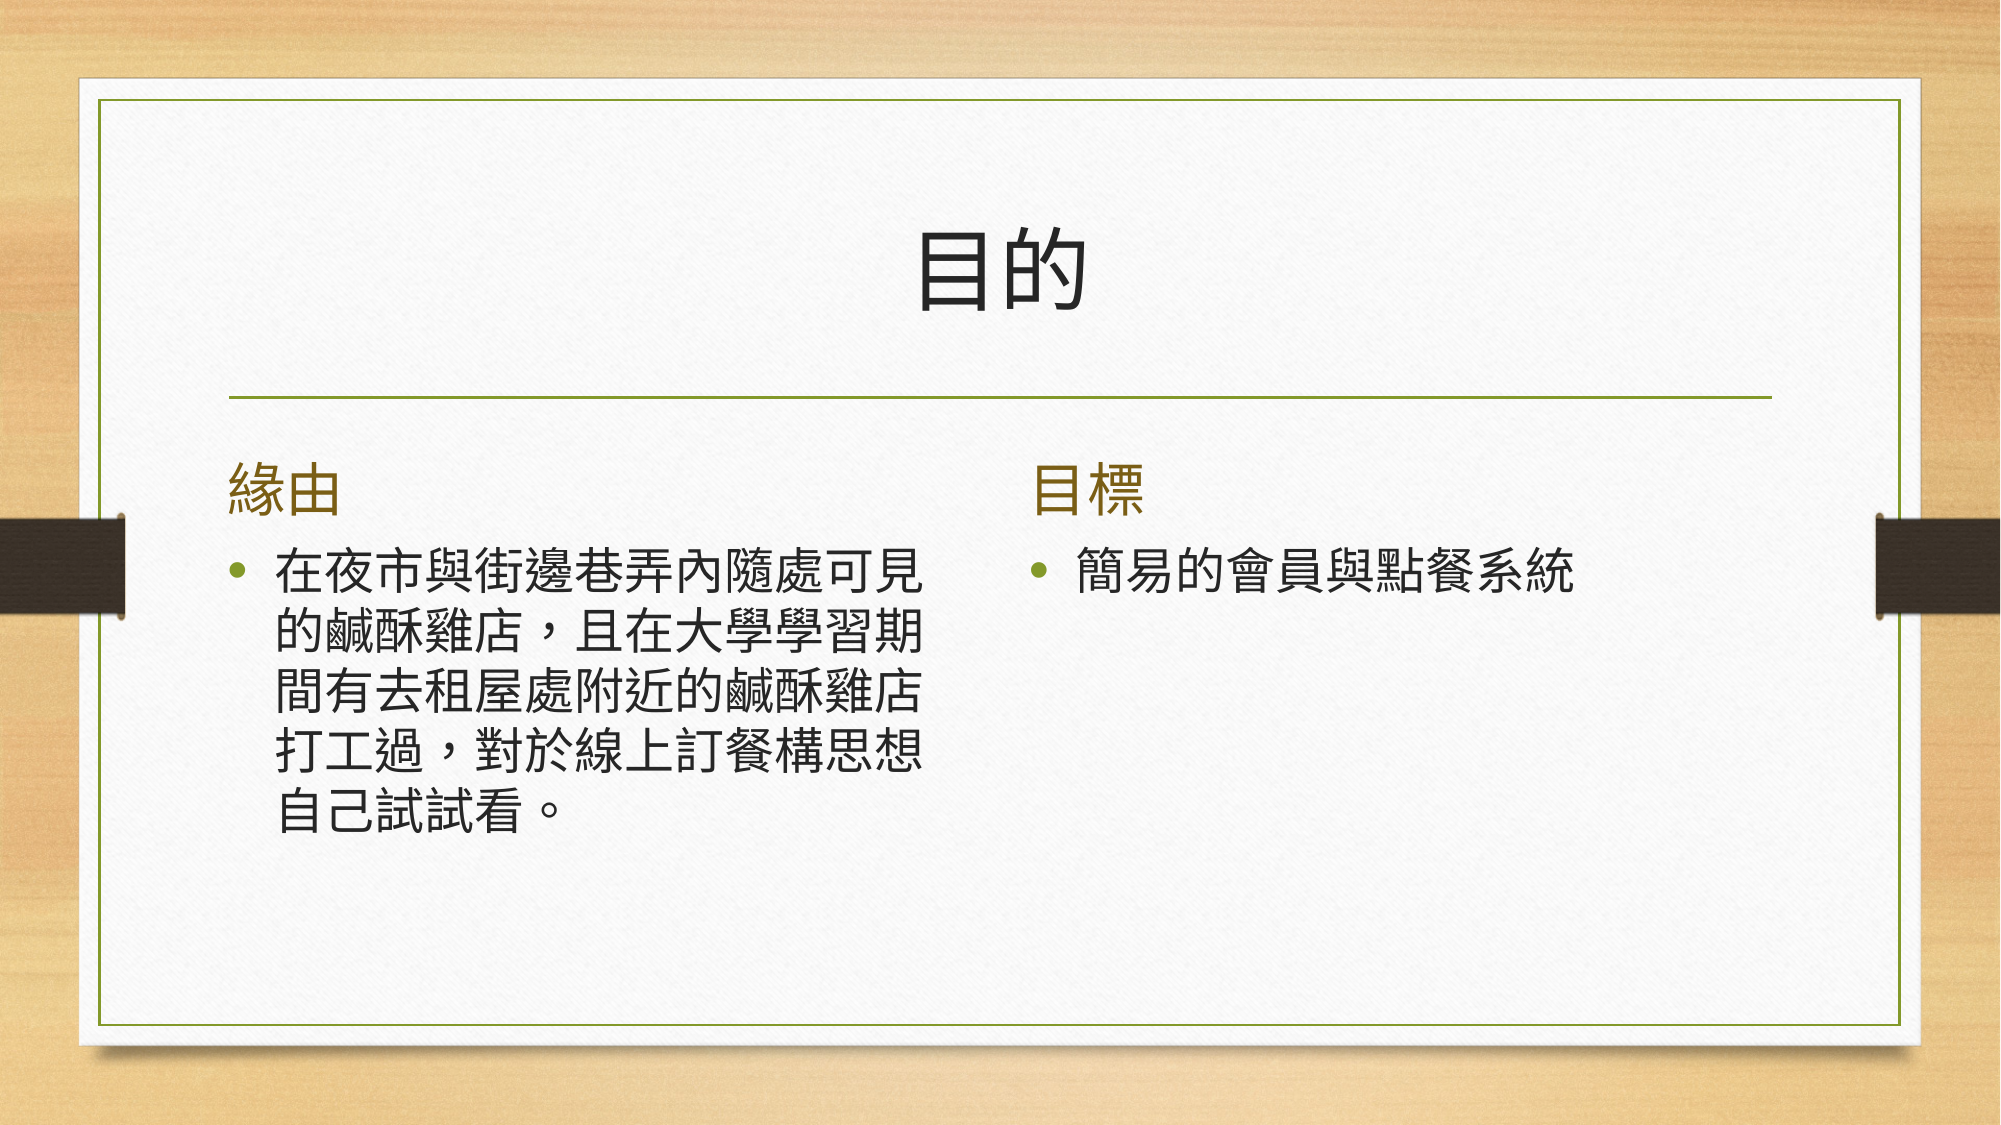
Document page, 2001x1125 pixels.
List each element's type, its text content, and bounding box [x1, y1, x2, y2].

list 緣由 [212, 436, 987, 531]
picture [0, 0, 2001, 1125]
list 在夜市與街邊巷弄內隨處可見的鹹酥雞店，且在大學學習期間有去租屋處附近的鹹酥雞店打工過，對於線上訂餐構思想自己試試看。 [212, 532, 987, 964]
list 簡易的會員與點餐系統 [1013, 532, 1788, 964]
list 目標 [1013, 436, 1788, 531]
title 目的 [212, 161, 1788, 375]
